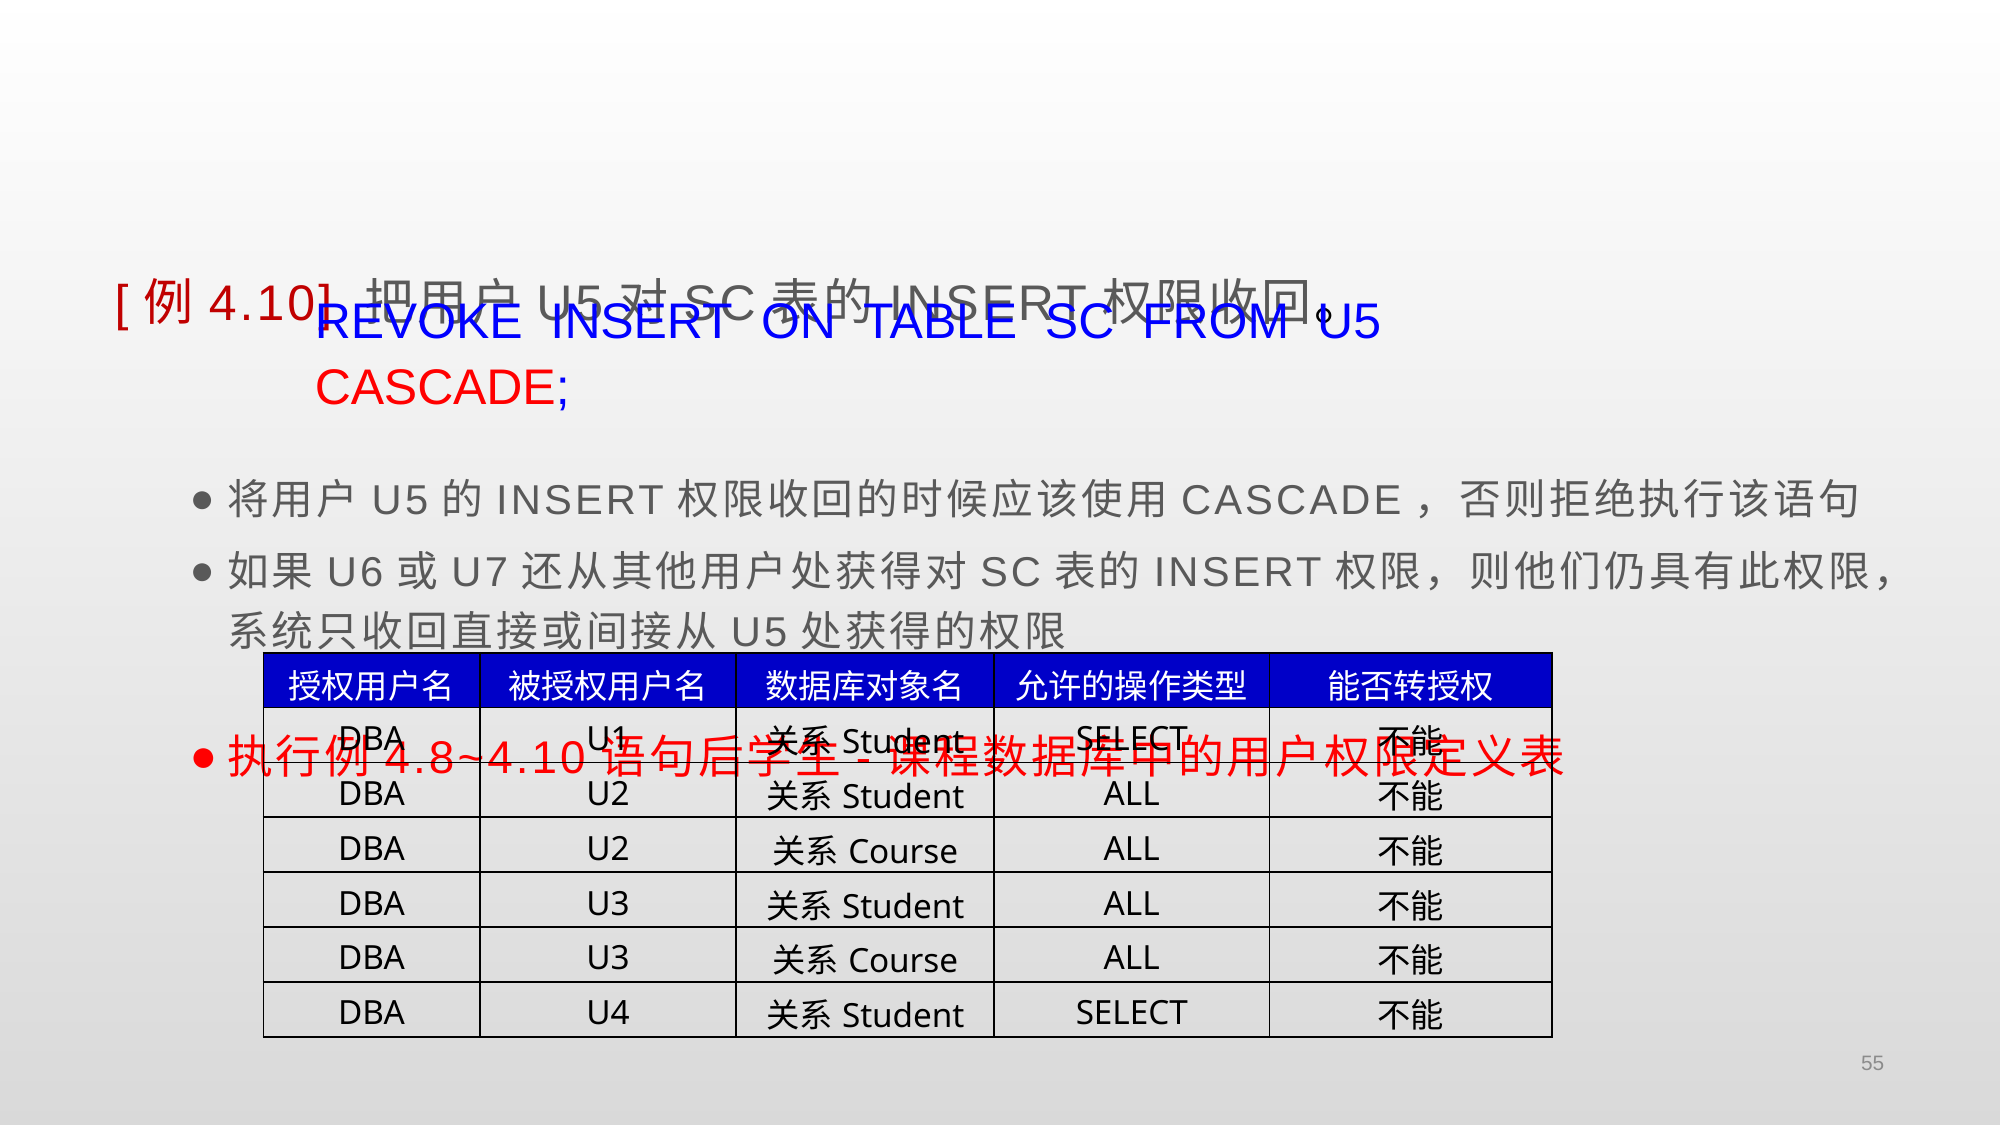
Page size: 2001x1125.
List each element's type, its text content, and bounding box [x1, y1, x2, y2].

table_cell ALL [995, 928, 1269, 981]
table_header 数据库对象名 [737, 654, 993, 707]
table_cell 不能 [1270, 763, 1551, 816]
table_cell ALL [995, 763, 1269, 816]
table_cell U2 [481, 818, 735, 871]
slide_number 55 [1456, 1035, 1900, 1088]
table_cell SELECT [995, 708, 1269, 762]
table_cell 不能 [1270, 818, 1551, 871]
table_cell DBA [264, 873, 479, 926]
table_cell DBA [264, 708, 479, 762]
table_cell 关系Student [737, 708, 993, 762]
table_header 能否转授权 [1270, 654, 1551, 707]
table_cell 关系Student [737, 983, 993, 1036]
table_cell ALL [995, 818, 1269, 871]
table_cell DBA [264, 928, 479, 981]
table_cell U3 [481, 928, 735, 981]
table_cell ALL [995, 873, 1269, 926]
table_header 允许的操作类型 [995, 654, 1269, 707]
table_cell U1 [481, 708, 735, 762]
table_cell SELECT [995, 983, 1269, 1036]
table_cell 不能 [1270, 873, 1551, 926]
table_cell U3 [481, 873, 735, 926]
table_cell 关系Student [737, 763, 993, 816]
table_cell 关系Course [737, 928, 993, 981]
table_cell DBA [264, 818, 479, 871]
table_cell 不能 [1270, 928, 1551, 981]
table_header 授权用户名 [264, 654, 479, 707]
table_cell U4 [481, 983, 735, 1036]
table_cell 不能 [1270, 708, 1551, 762]
table_cell 关系Course [737, 818, 993, 871]
table_cell 关系Student [737, 873, 993, 926]
table_cell 不能 [1270, 983, 1551, 1036]
table_cell U2 [481, 763, 735, 816]
table_header 被授权用户名 [481, 654, 735, 707]
text_box REVOKE INSERT ON TABLE SC FROM U5 CASCADE; [300, 274, 1550, 422]
table_cell DBA [264, 763, 479, 816]
table_cell DBA [264, 983, 479, 1036]
list [例4.10] 把用户U5对SC表的INSERT权限收回。 将用户U5的INSERT权限收回的时候应该使用CASCADE，否则拒绝执行该语句 如果U6或U7还从其他用户处获得对SC表的INSERT权限，则他们仍具有此权限，系统只收回直接或间接从U5处获得的权限 执行例4.8~4.10语句后学生-课程数据库中的用户权限定义表 [99, 244, 1900, 1026]
